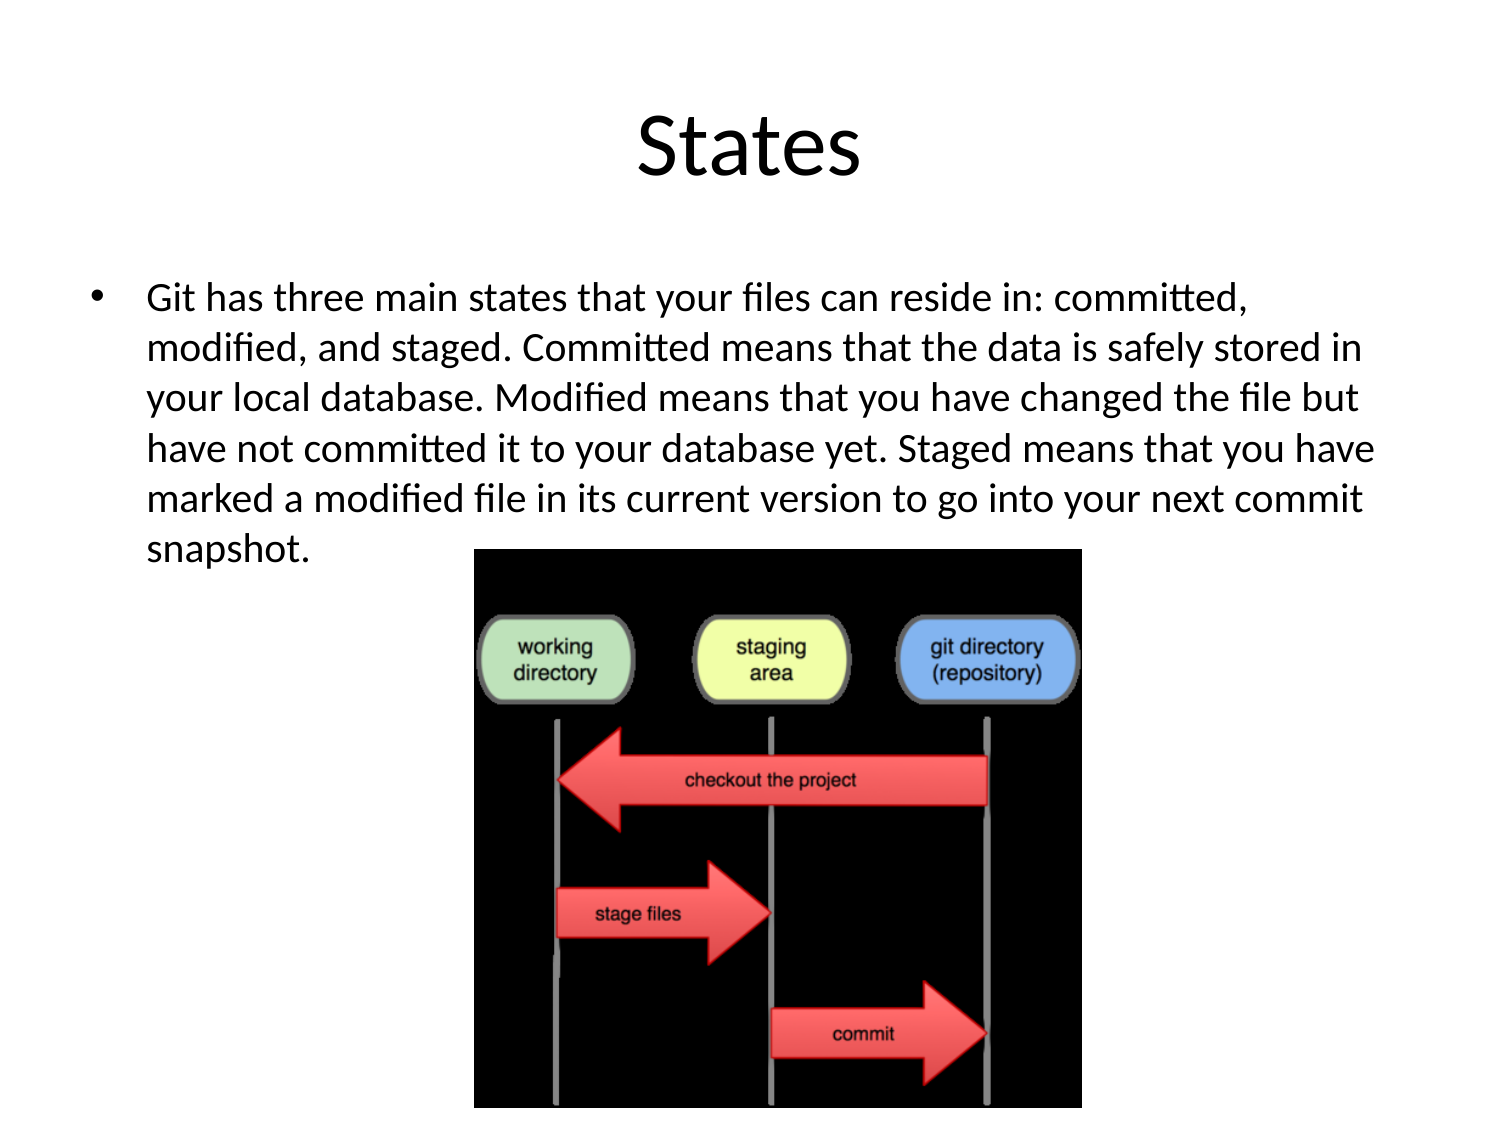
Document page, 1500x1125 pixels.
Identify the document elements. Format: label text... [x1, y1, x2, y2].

list Git has three main states that your files can reside in: committed, modified, and staged. Committed means that the data is safely stored in your local database. Modified means that you have changed the file but have not committed it to your database yet. Staged means that you have marked a modified file in its current version to go into your next commit snapshot. [75, 262, 1425, 1005]
title States [75, 45, 1425, 233]
picture [474, 549, 1082, 1108]
